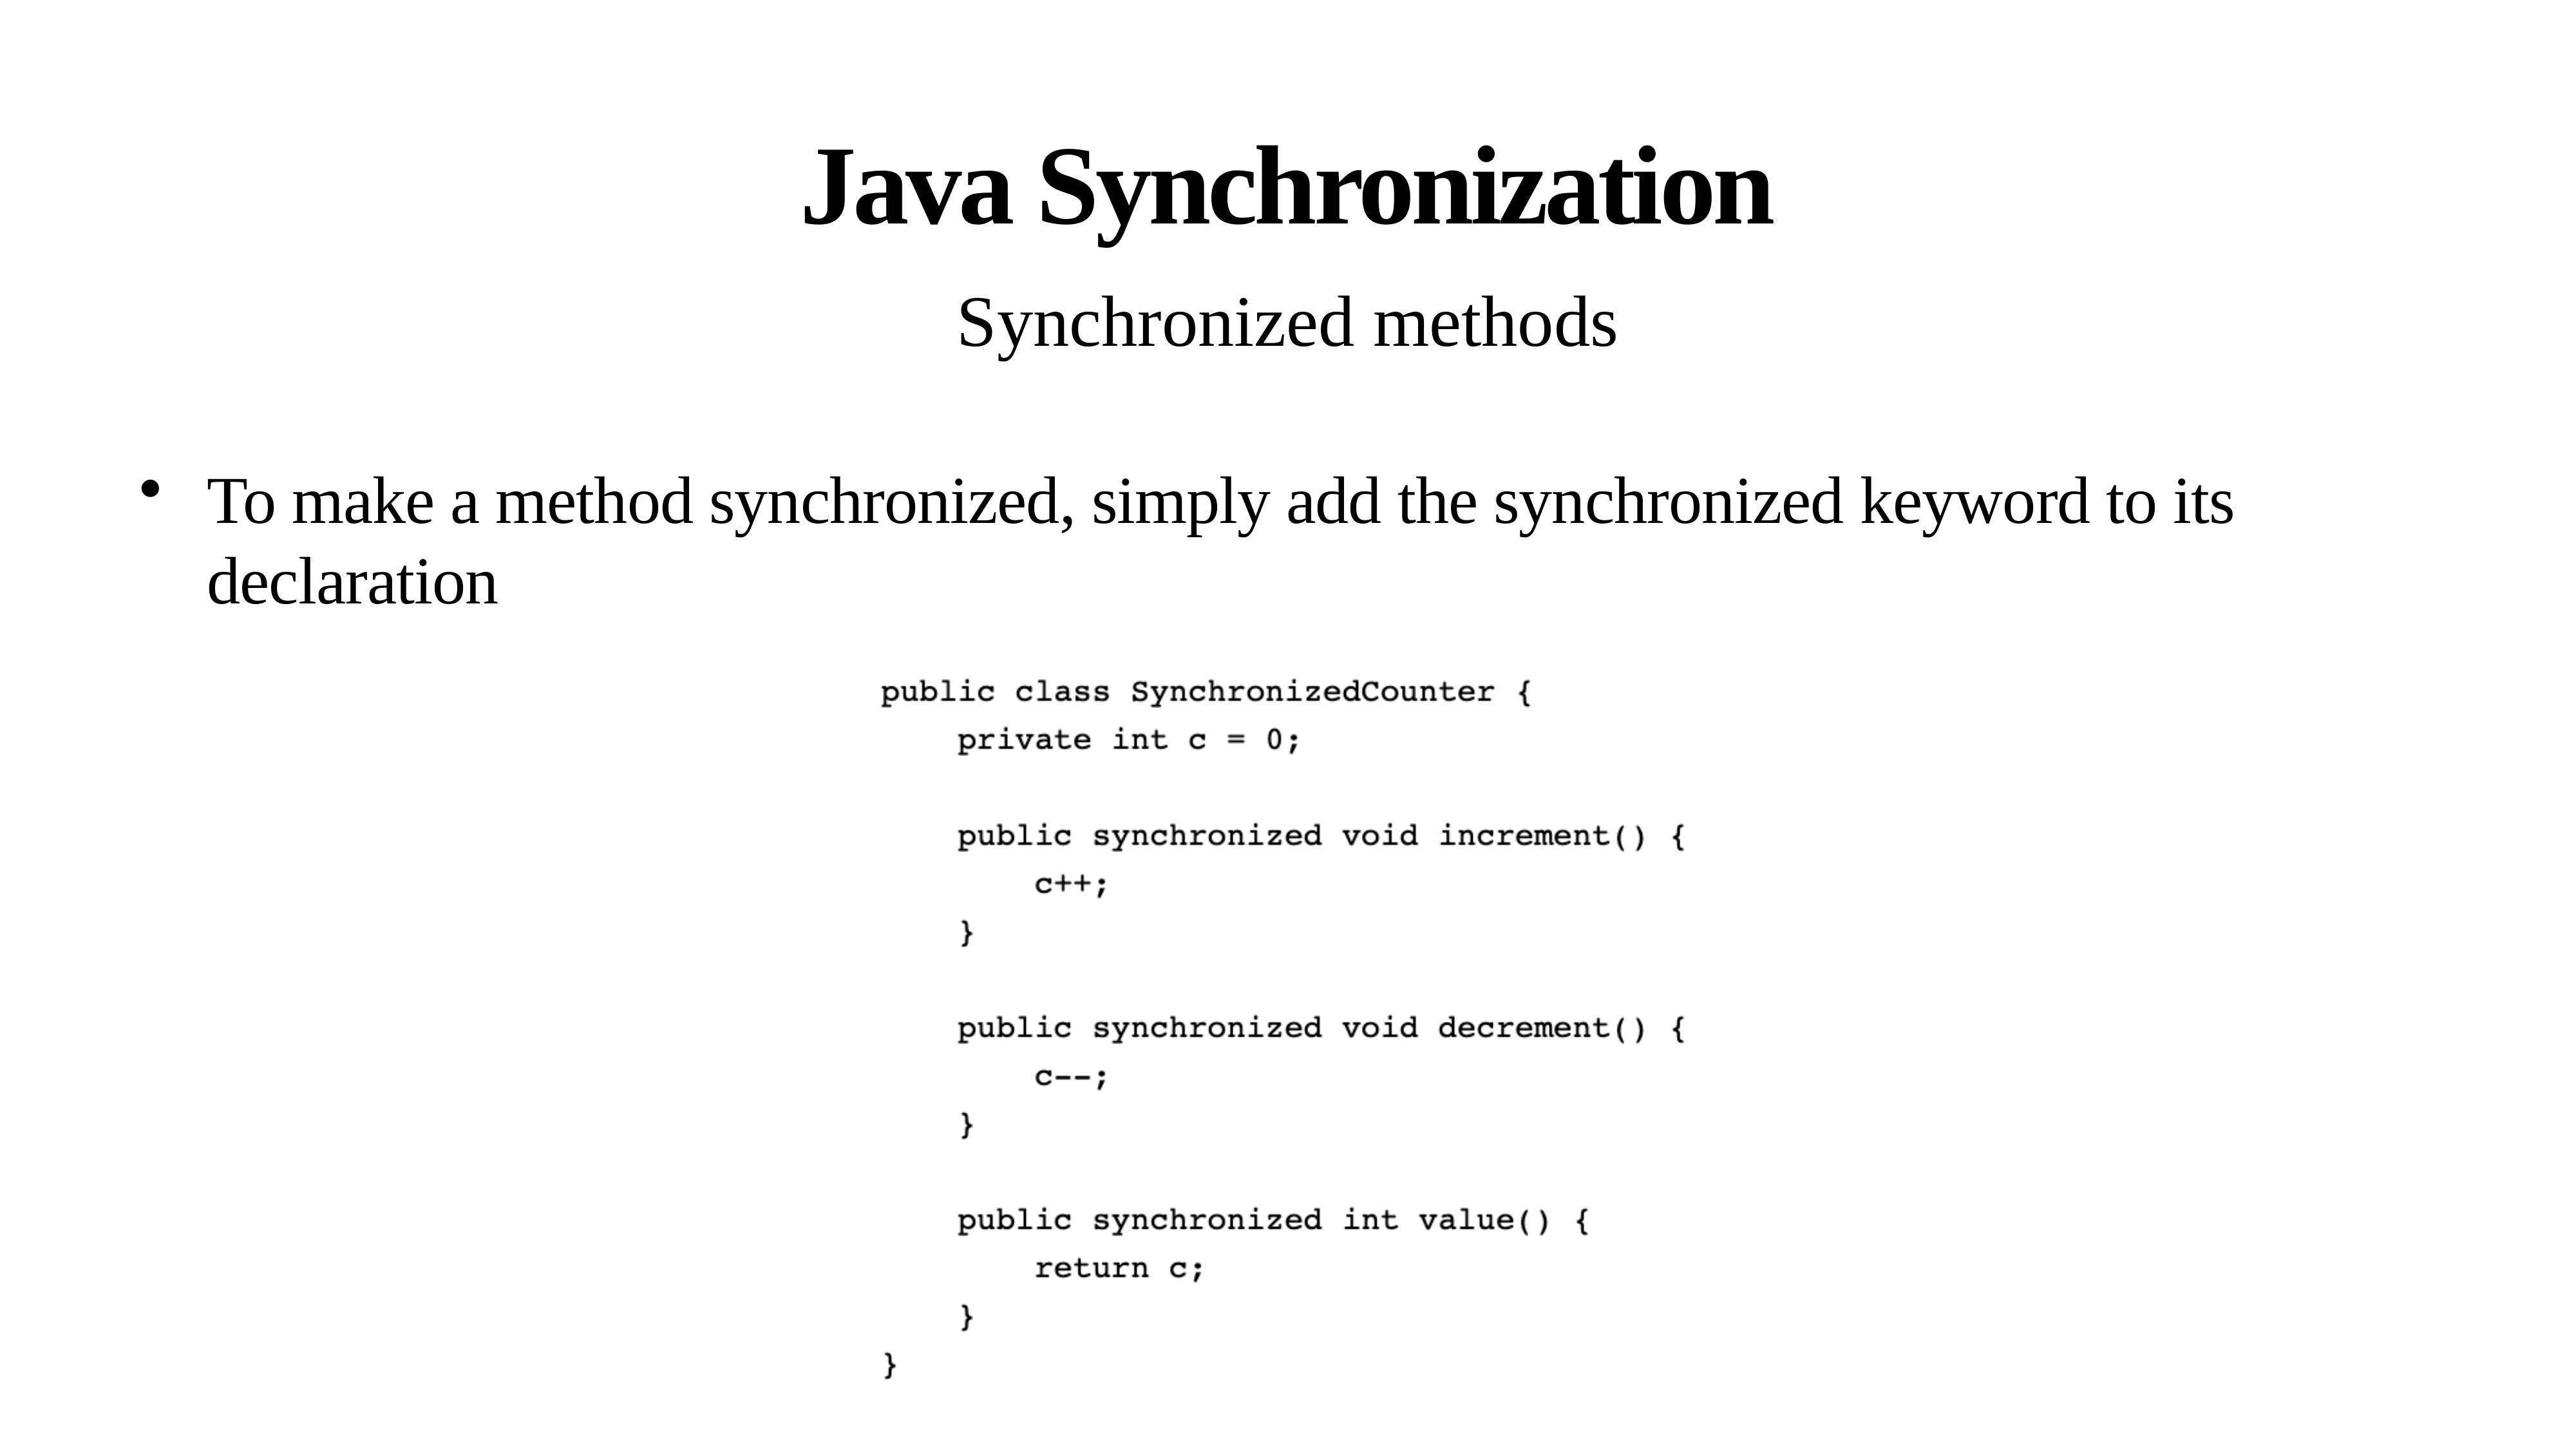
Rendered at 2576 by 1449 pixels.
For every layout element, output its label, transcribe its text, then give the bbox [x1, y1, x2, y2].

picture [841, 668, 1735, 1394]
list To make a method synchronized, simply add the synchronized keyword to its declaration [133, 450, 2443, 1342]
title Java Synchronization [133, 85, 2443, 252]
list Synchronized methods [133, 268, 2443, 376]
